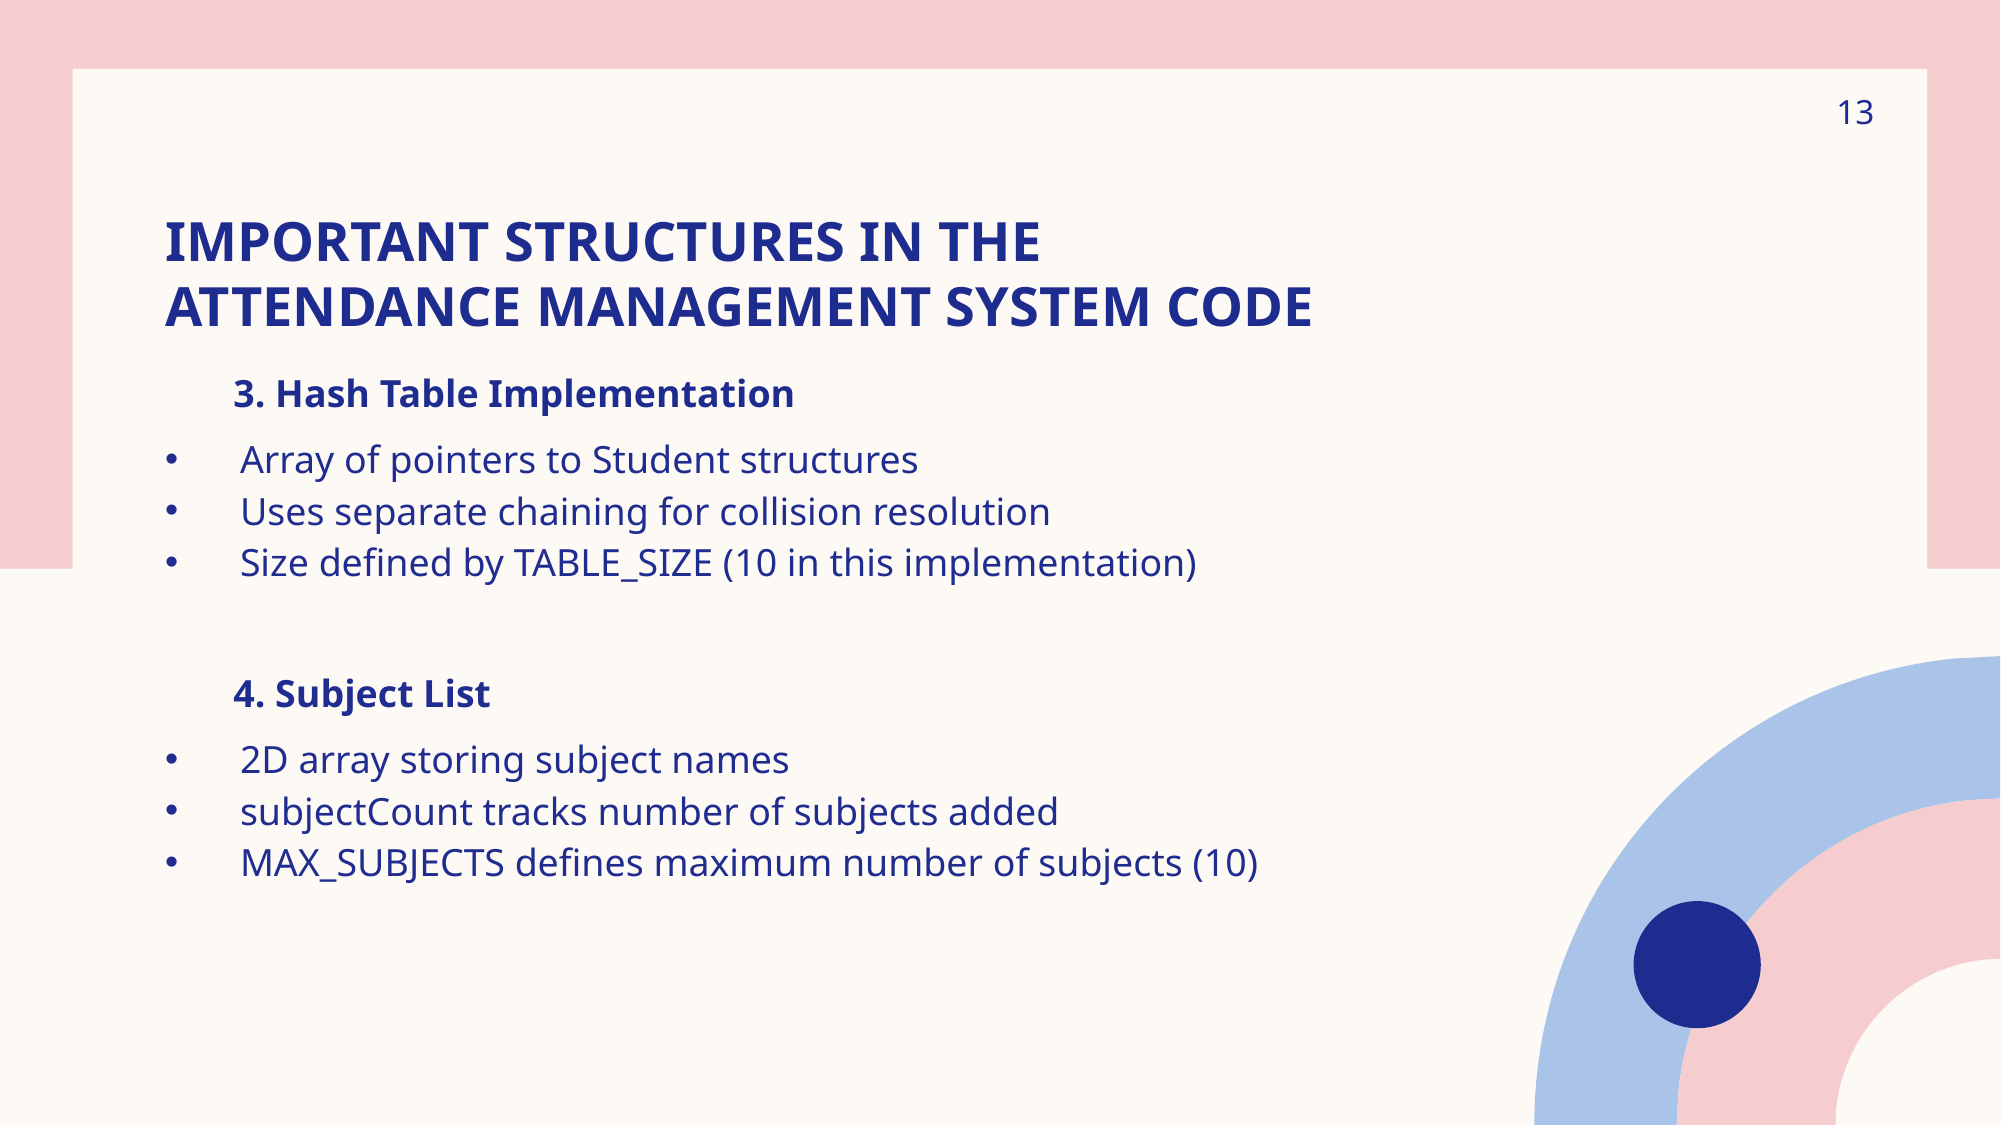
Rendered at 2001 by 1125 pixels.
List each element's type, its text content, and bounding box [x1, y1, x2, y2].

slide_number 13 [1699, 75, 1875, 153]
title Important Structures in the Attendance Management System Code [150, 158, 1402, 338]
list 3. Hash Table Implementation Array of pointers to Student structures Uses separate chaining for collision resolution Size defined by TABLE_SIZE (10 in this implementation) 4. Subject List 2D array storing subject names subjectCount tracks number of subjects added MAX_SUBJECTS defines maximum number of subjects (10) [150, 370, 1796, 1050]
